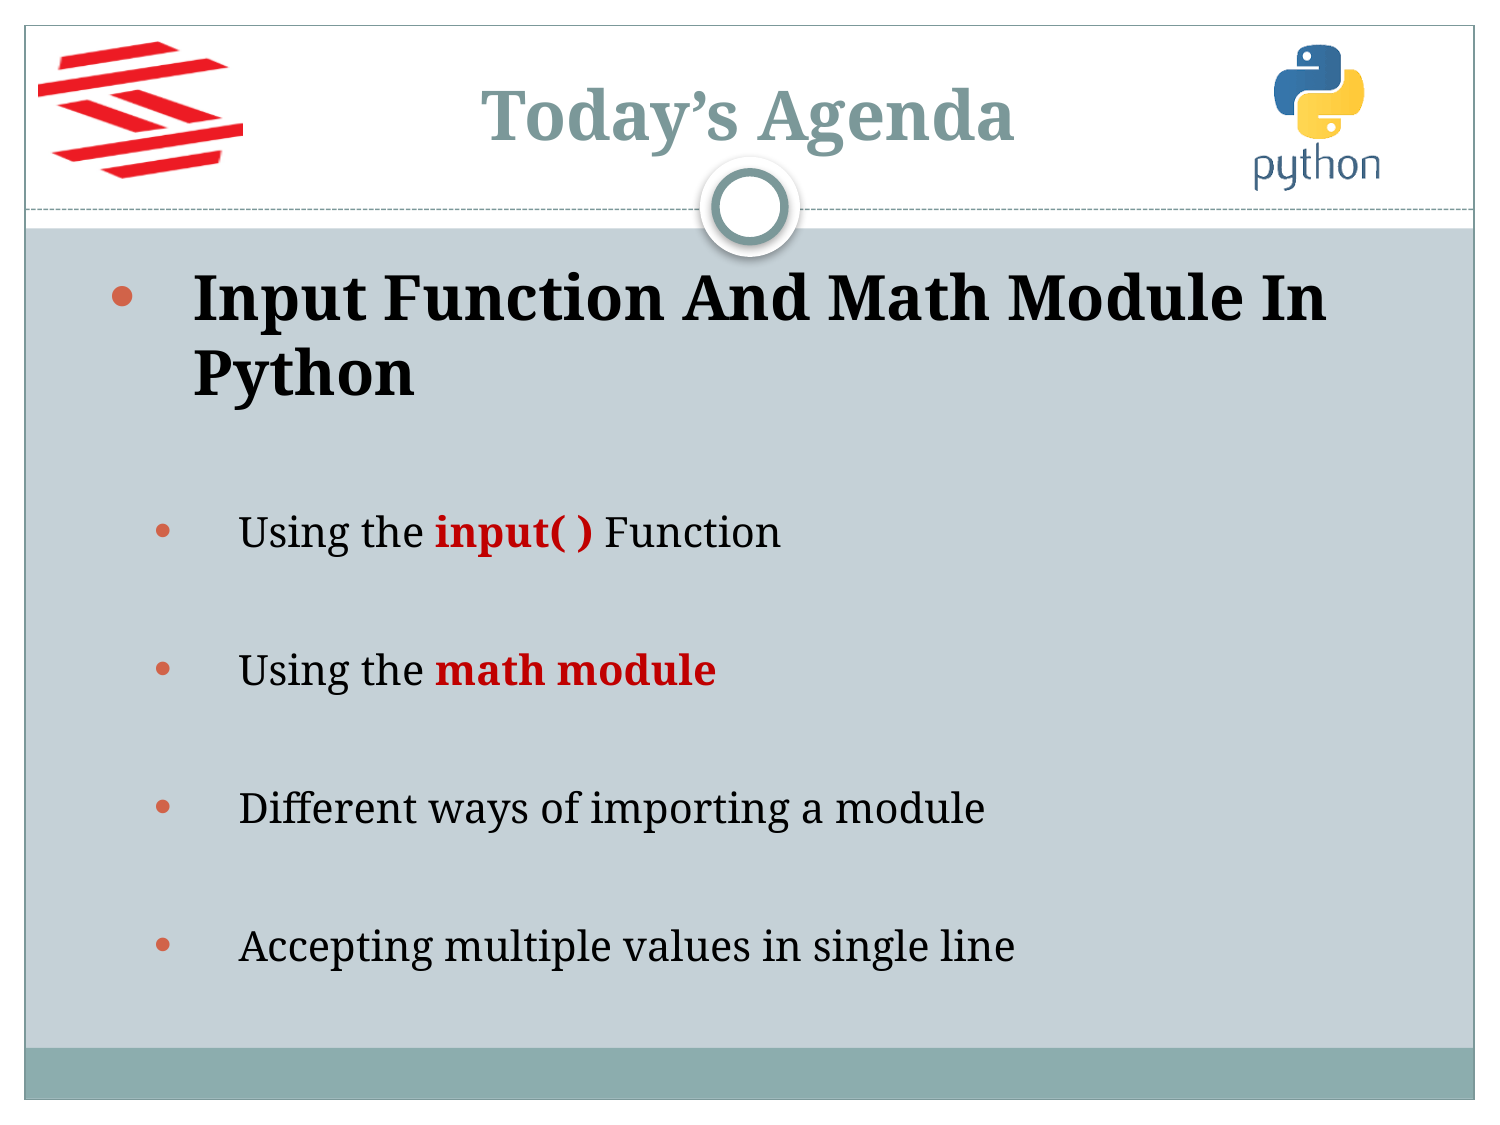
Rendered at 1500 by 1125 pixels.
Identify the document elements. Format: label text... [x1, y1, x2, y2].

picture [37, 40, 243, 185]
picture [1163, 42, 1471, 197]
title Today’s Agenda [237, 37, 1450, 162]
list Input Function And Math Module In Python Using the input( ) Function Using the math module Different ways of importing a module Accepting multiple values in single line [49, 250, 1445, 1047]
